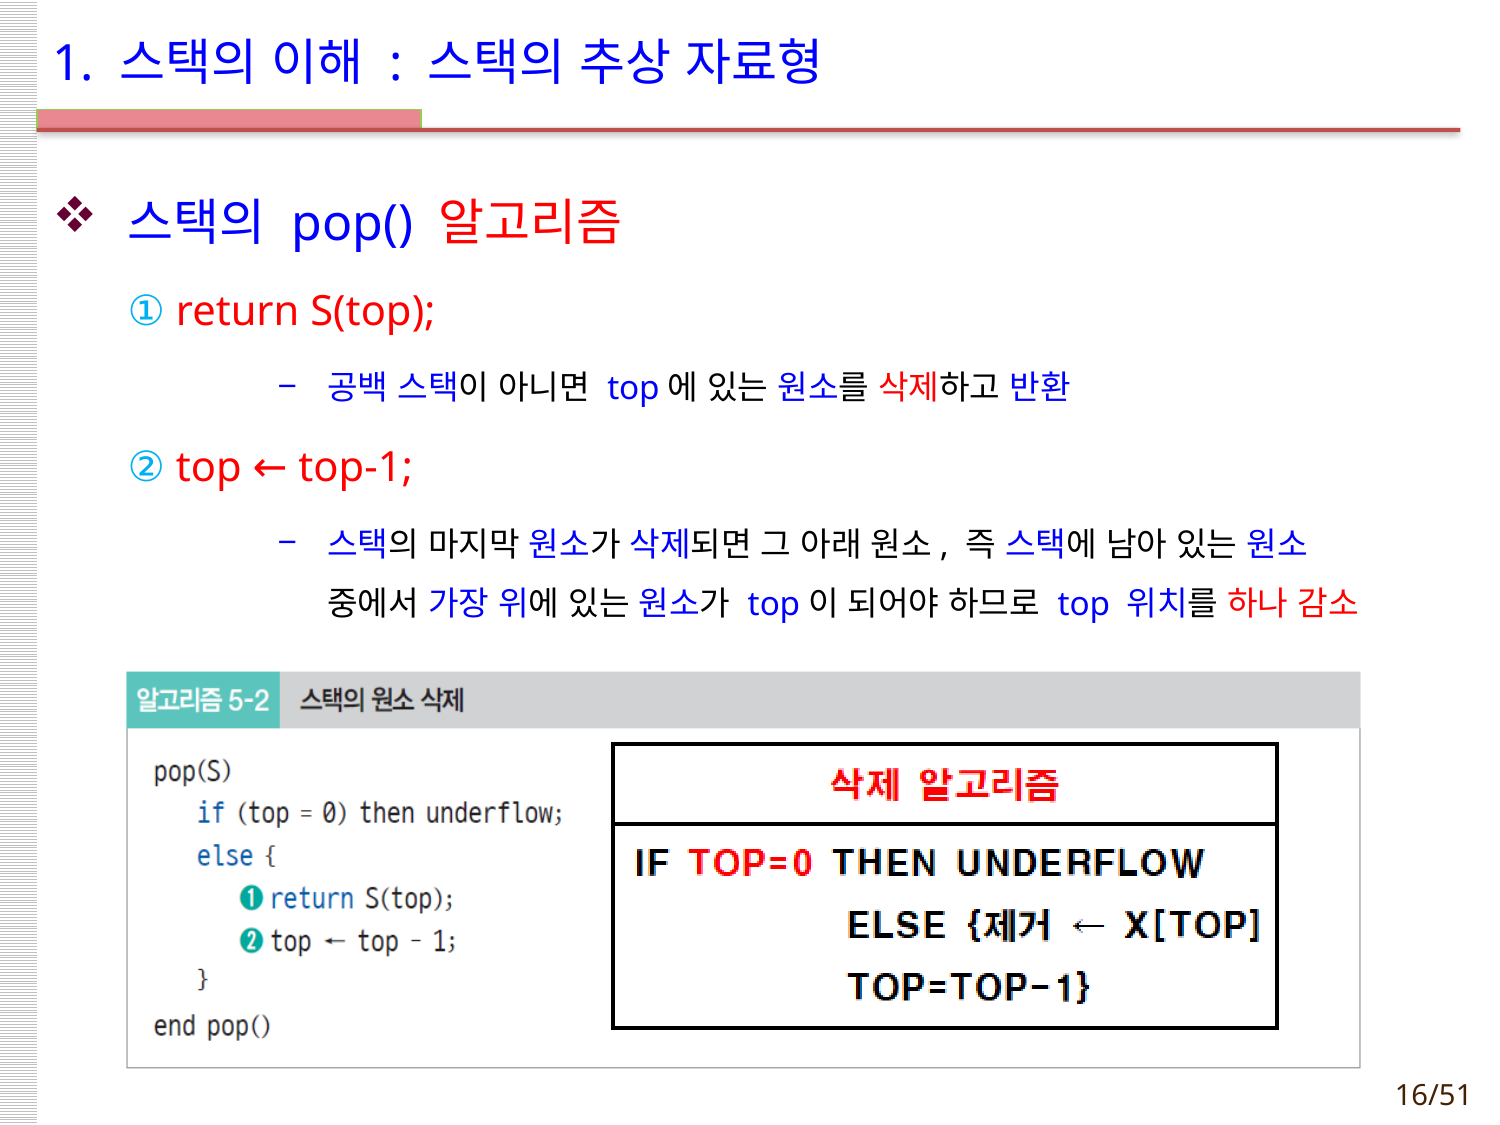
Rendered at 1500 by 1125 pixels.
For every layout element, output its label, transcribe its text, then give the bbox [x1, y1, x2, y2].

picture [123, 668, 1364, 1071]
title 1. 스택의 이해 : 스택의 추상 자료형 [37, 13, 1278, 109]
list 스택의 pop() 알고리즘 ① return S(top); 공백 스택이 아니면 top에 있는 원소를 삭제하고 반환 ② top ← top-1; 스택의 마지막 원소가 삭제되면 그 아래 원소, 즉 스택에 남아 있는 원소 중에서 가장 위에 있는 원소가 top이 되어야 하므로 top 위치를 하나 감소 [37, 152, 1463, 1091]
